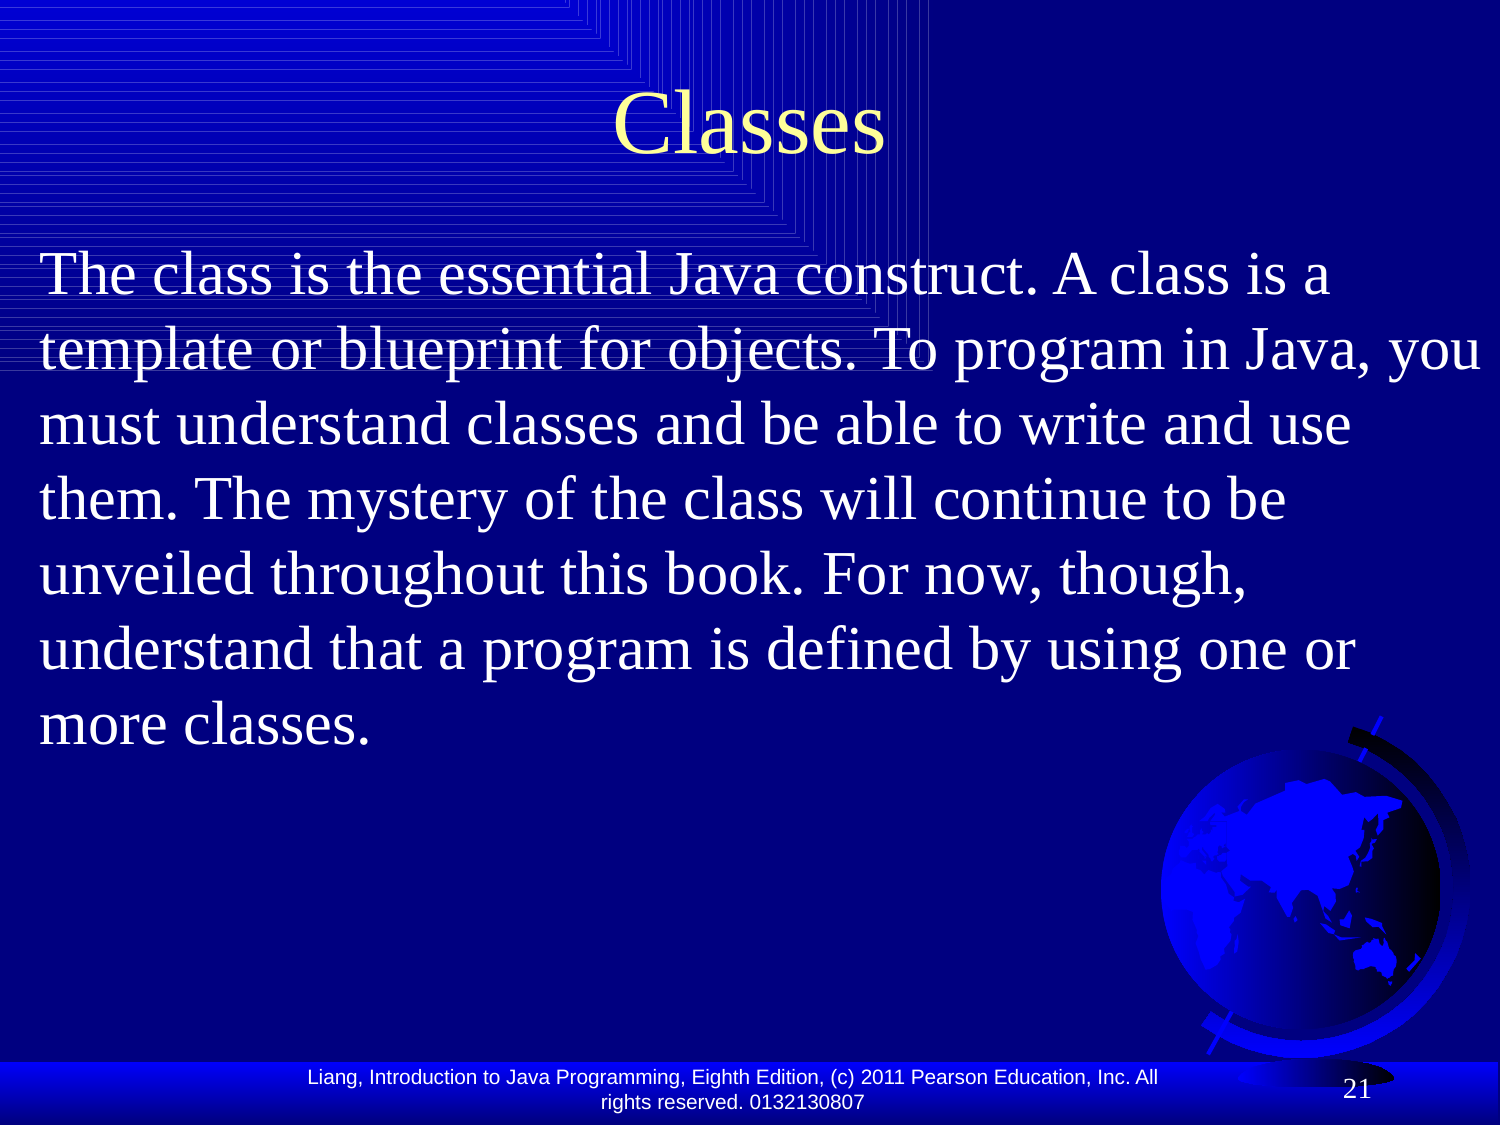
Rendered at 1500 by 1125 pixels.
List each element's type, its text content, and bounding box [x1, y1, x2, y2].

list The class is the essential Java construct. A class is a template or blueprint for objects. To program in Java, you must understand classes and be able to write and use them. The mystery of the class will continue to be unveiled throughout this book. For now, though, understand that a program is defined by using one or more classes. [24, 224, 1500, 1050]
title Classes [112, 0, 1388, 224]
slide_number 21 [1074, 1050, 1388, 1125]
